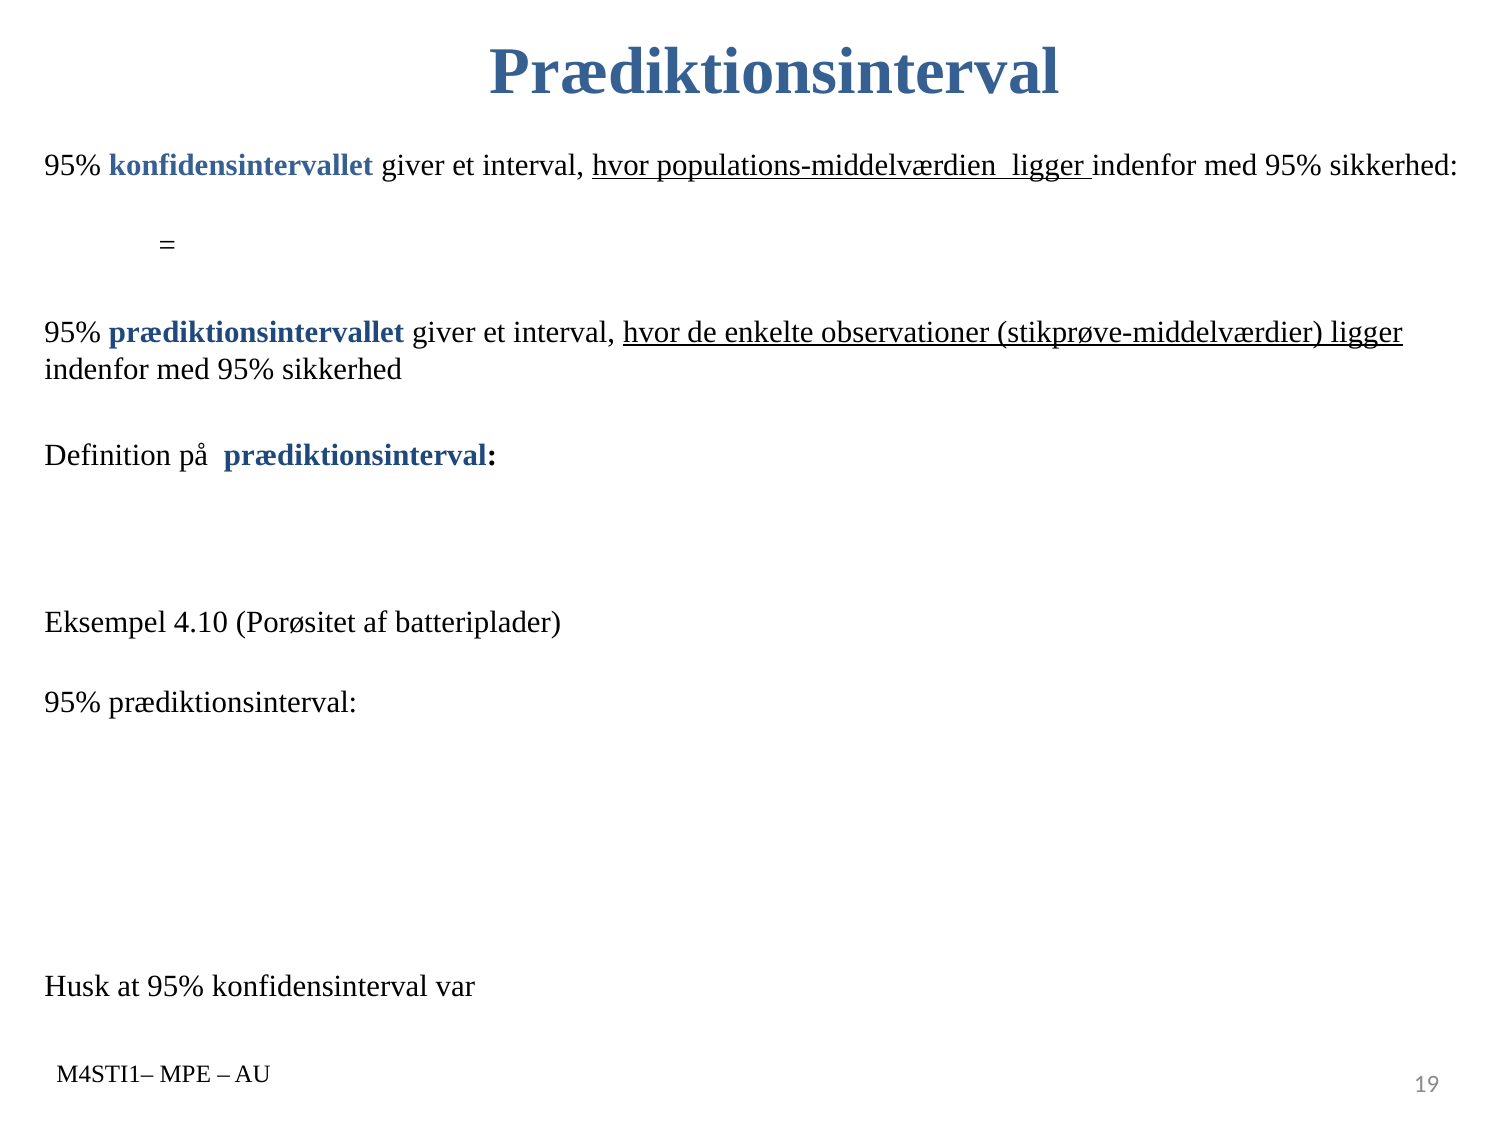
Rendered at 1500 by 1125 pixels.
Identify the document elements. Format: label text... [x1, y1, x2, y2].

slide_number M4STI1– MPE – AU [41, 1042, 392, 1103]
slide_number 19 [1104, 1058, 1455, 1107]
title Prædiktionsinterval [84, 7, 1467, 126]
